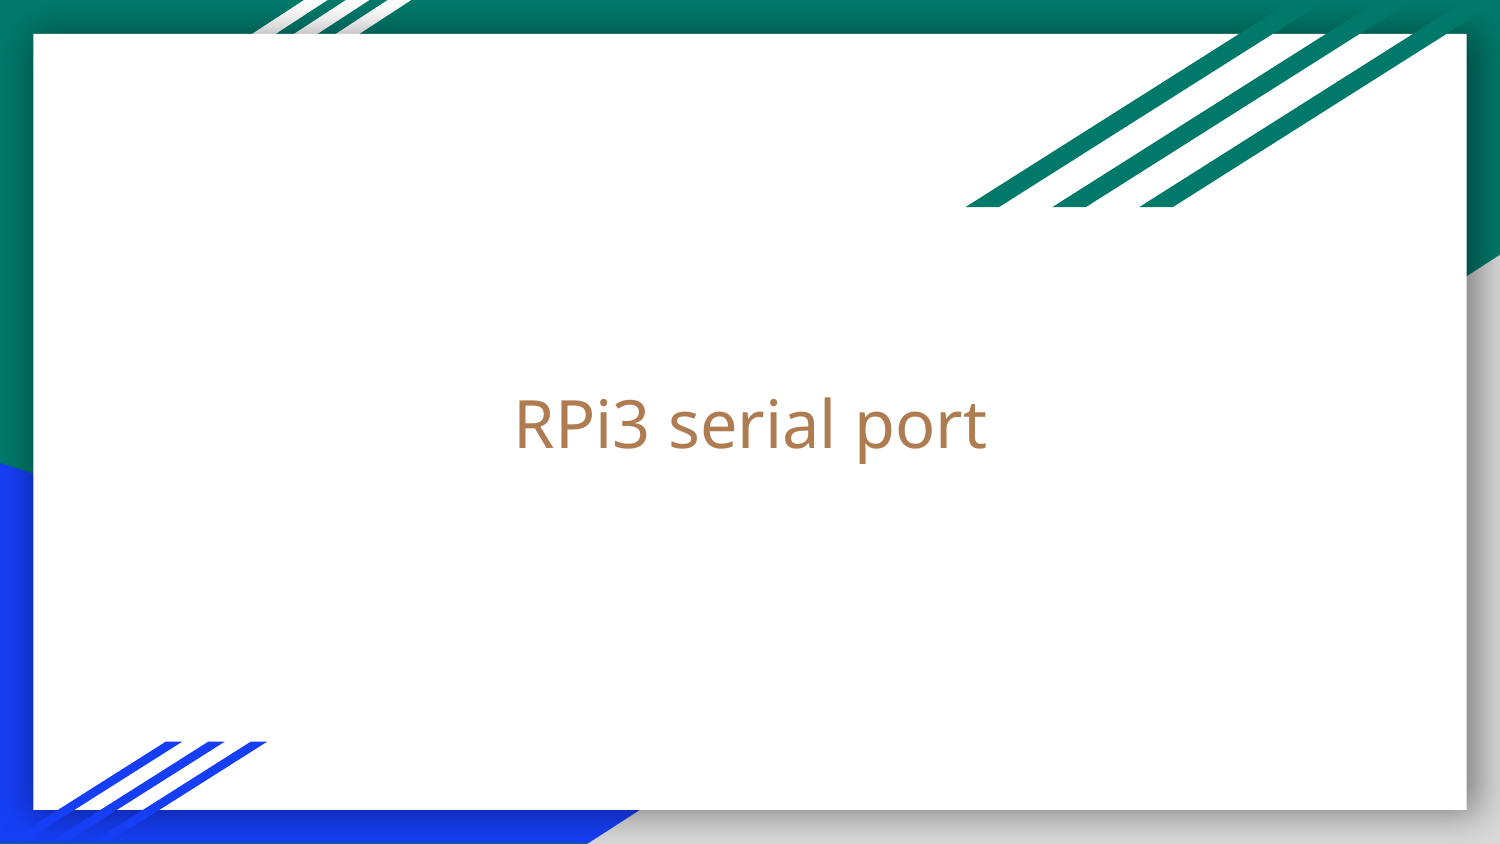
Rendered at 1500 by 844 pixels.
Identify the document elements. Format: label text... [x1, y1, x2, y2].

title RPi3 serial port [228, 213, 1274, 630]
